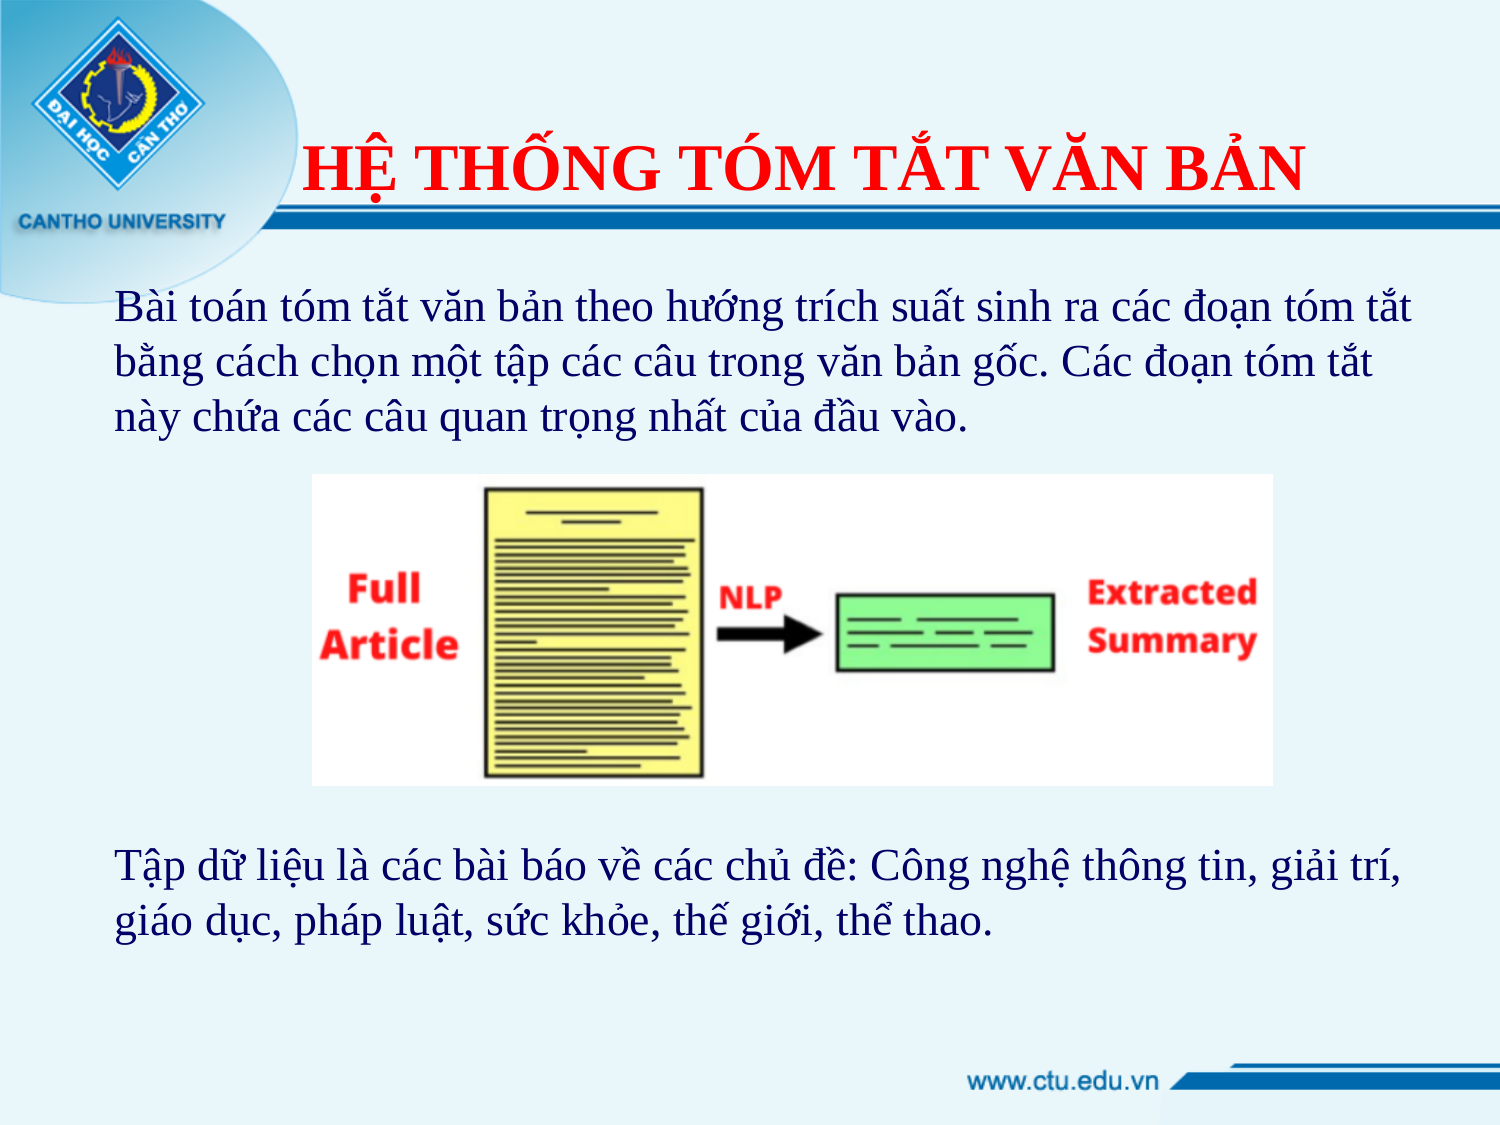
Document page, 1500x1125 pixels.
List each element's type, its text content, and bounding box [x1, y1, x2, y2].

title HỆ THỐNG TÓM TẮT VĂN BẢN [287, 46, 1450, 202]
list Bài toán tóm tắt văn bản theo hướng trích suất sinh ra các đoạn tóm tắt bằng cách chọn một tập các câu trong văn bản gốc. Các đoạn tóm tắt này chứa các câu quan trọng nhất của đầu vào. Tập dữ liệu là các bài báo về các chủ đề: Công nghệ thông tin, giải trí, giáo dục, pháp luật, sức khỏe, thế giới, thể thao. [99, 267, 1450, 1038]
picture [0, 0, 1500, 1125]
